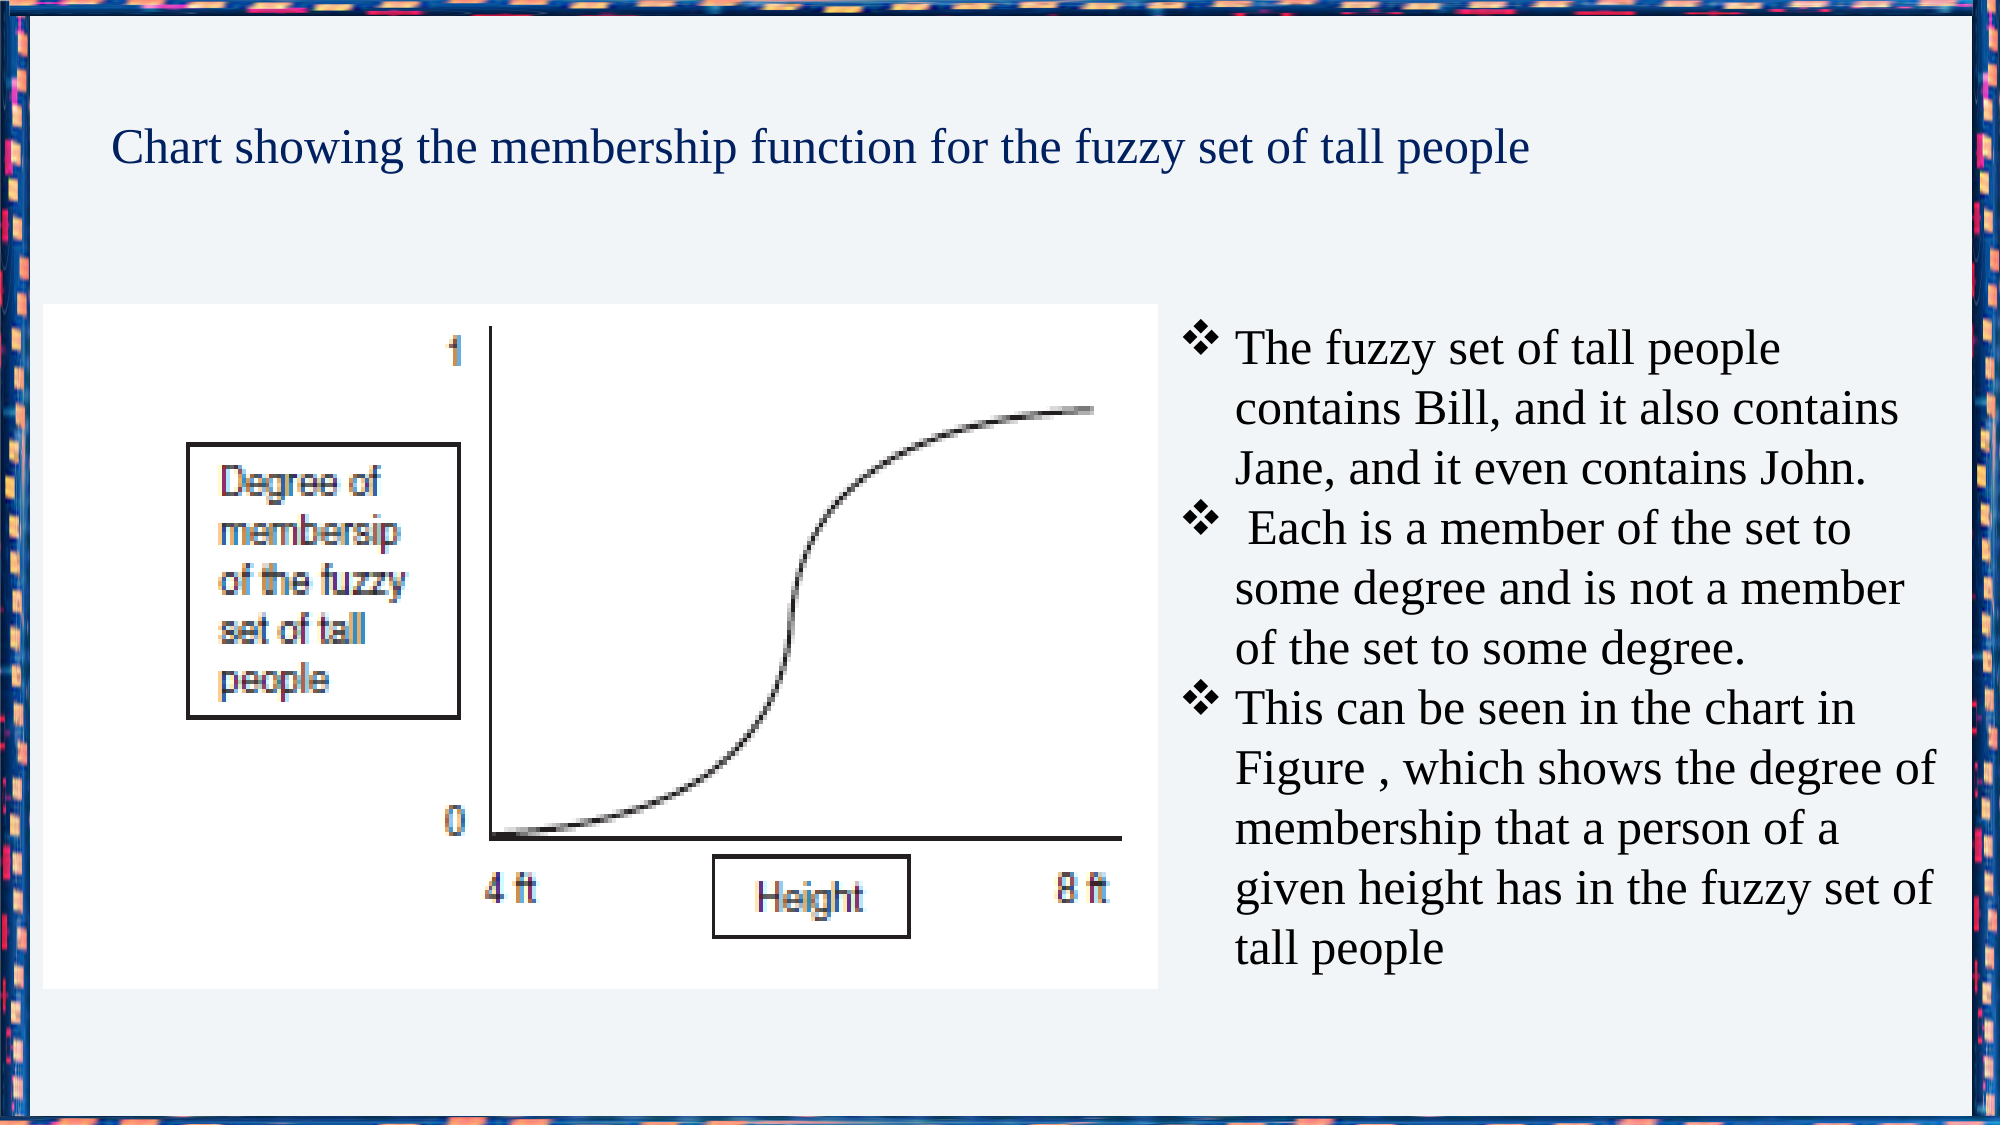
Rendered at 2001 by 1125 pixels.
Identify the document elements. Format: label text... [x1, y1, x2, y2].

text_box Chart showing the membership function for the fuzzy set of tall people [1008, 105, 1792, 181]
text_box The fuzzy set of tall people contains Bill, and it also contains Jane, and it even contains John. Each is a member of the set to some degree and is not a member of the set to some degree. This can be seen in the chart in Figure , which shows the degree of membership that a person of a given height has in the fuzzy set of tall people [1163, 306, 1966, 982]
picture [0, 0, 2000, 1125]
text_box Chart showing the membership function for the fuzzy set of tall people [96, 105, 975, 181]
